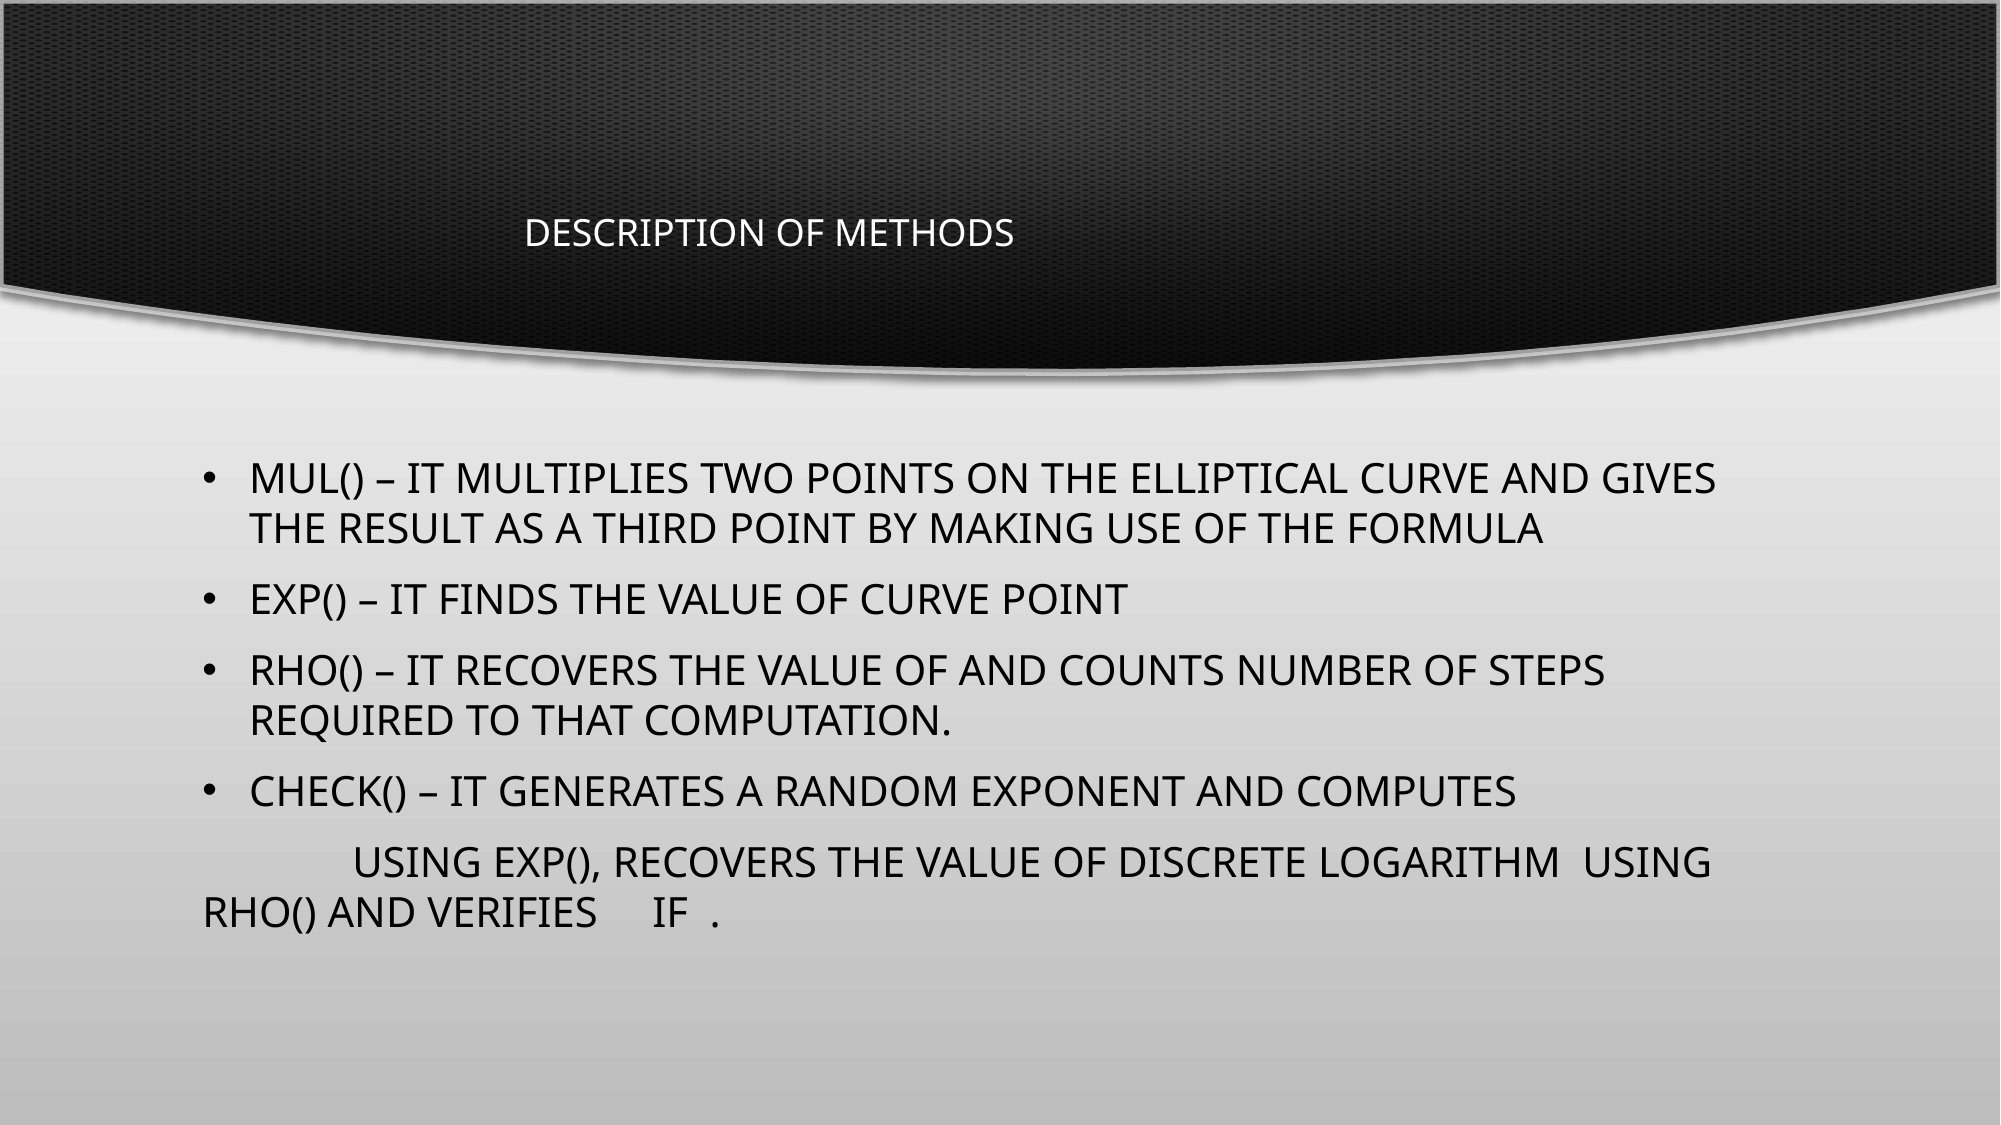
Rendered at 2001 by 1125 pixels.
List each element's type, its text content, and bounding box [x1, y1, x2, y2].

text_box DESCRIPTION OF METHODS [509, 201, 1605, 262]
text_box [0, 0, 2000, 375]
text_box [0, 303, 2000, 1125]
